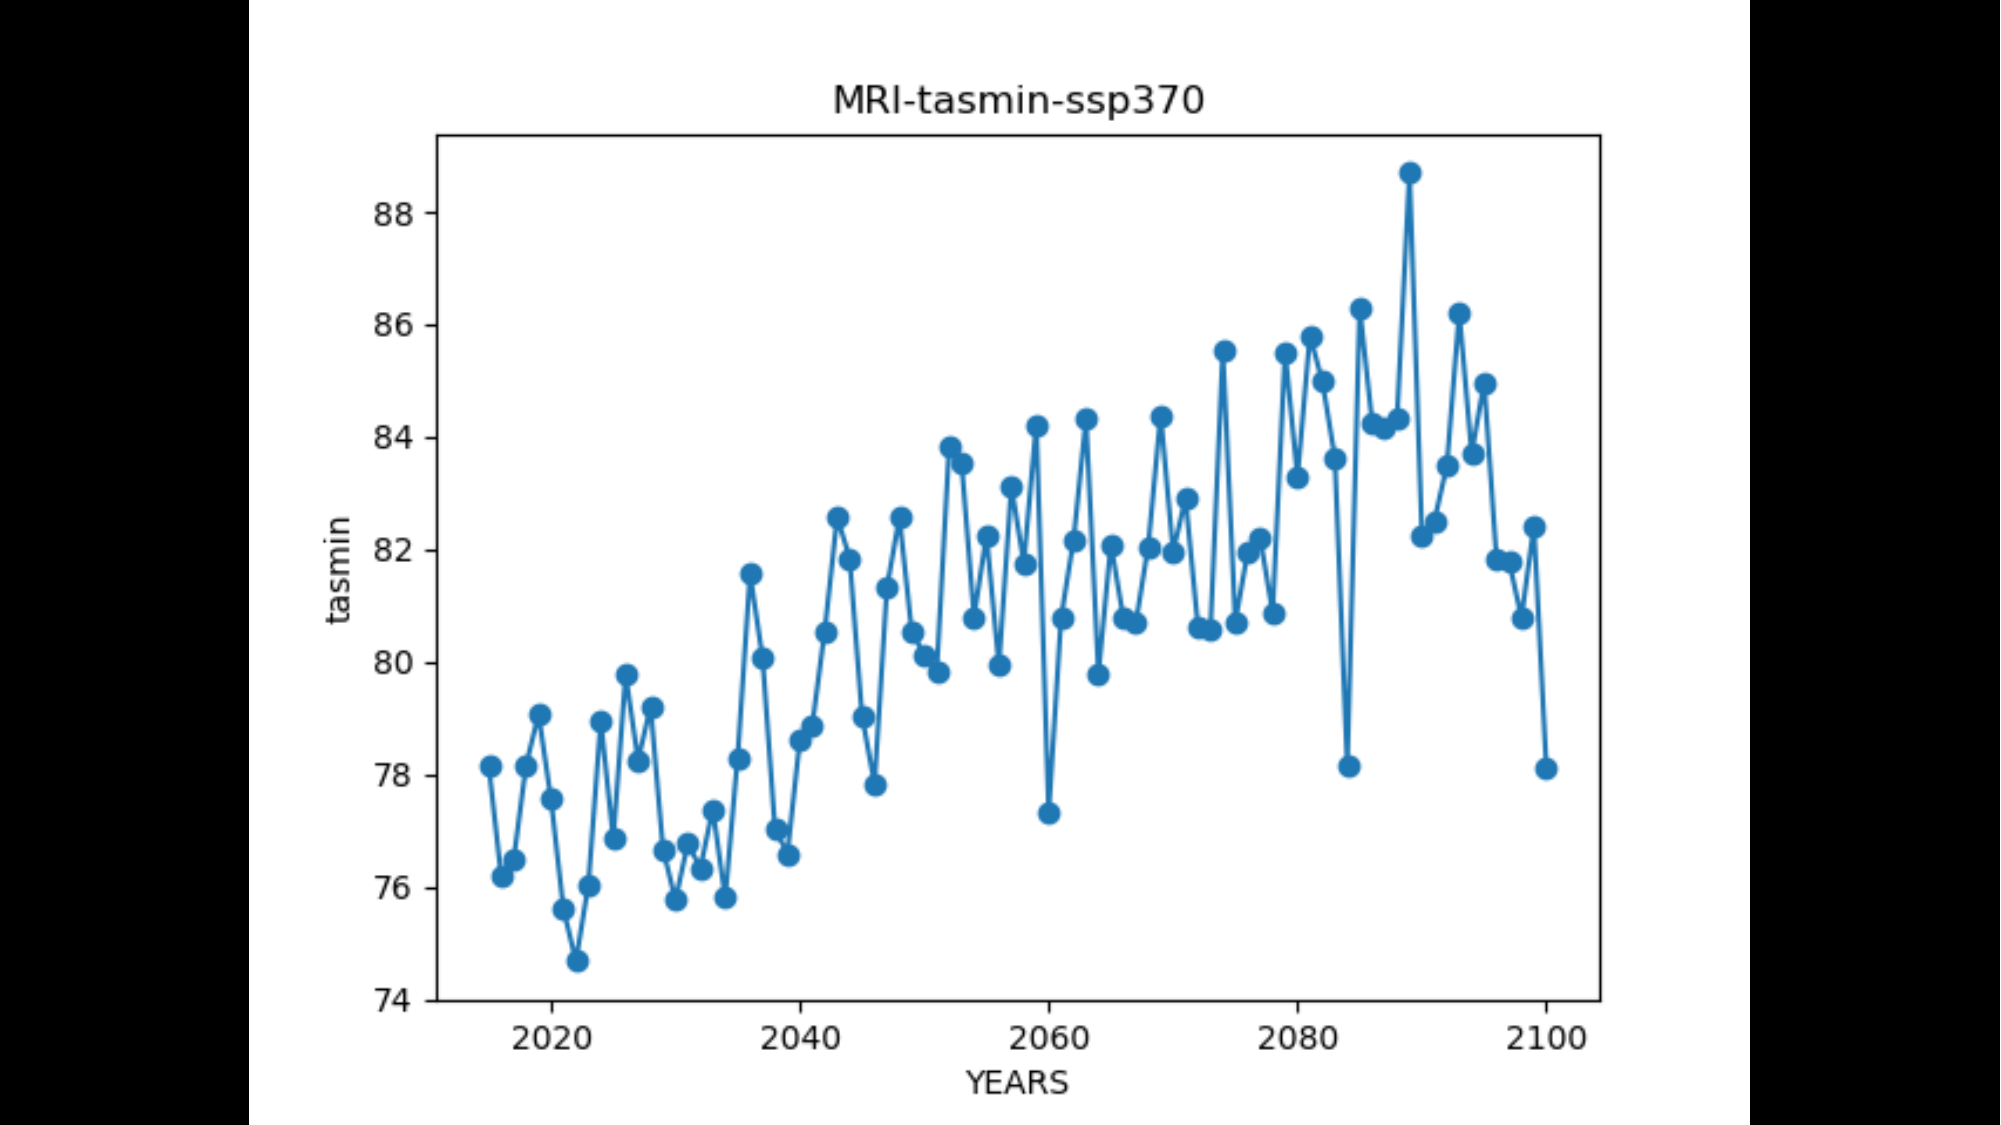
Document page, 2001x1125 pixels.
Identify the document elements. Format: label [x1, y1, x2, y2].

picture [249, 0, 1750, 1125]
